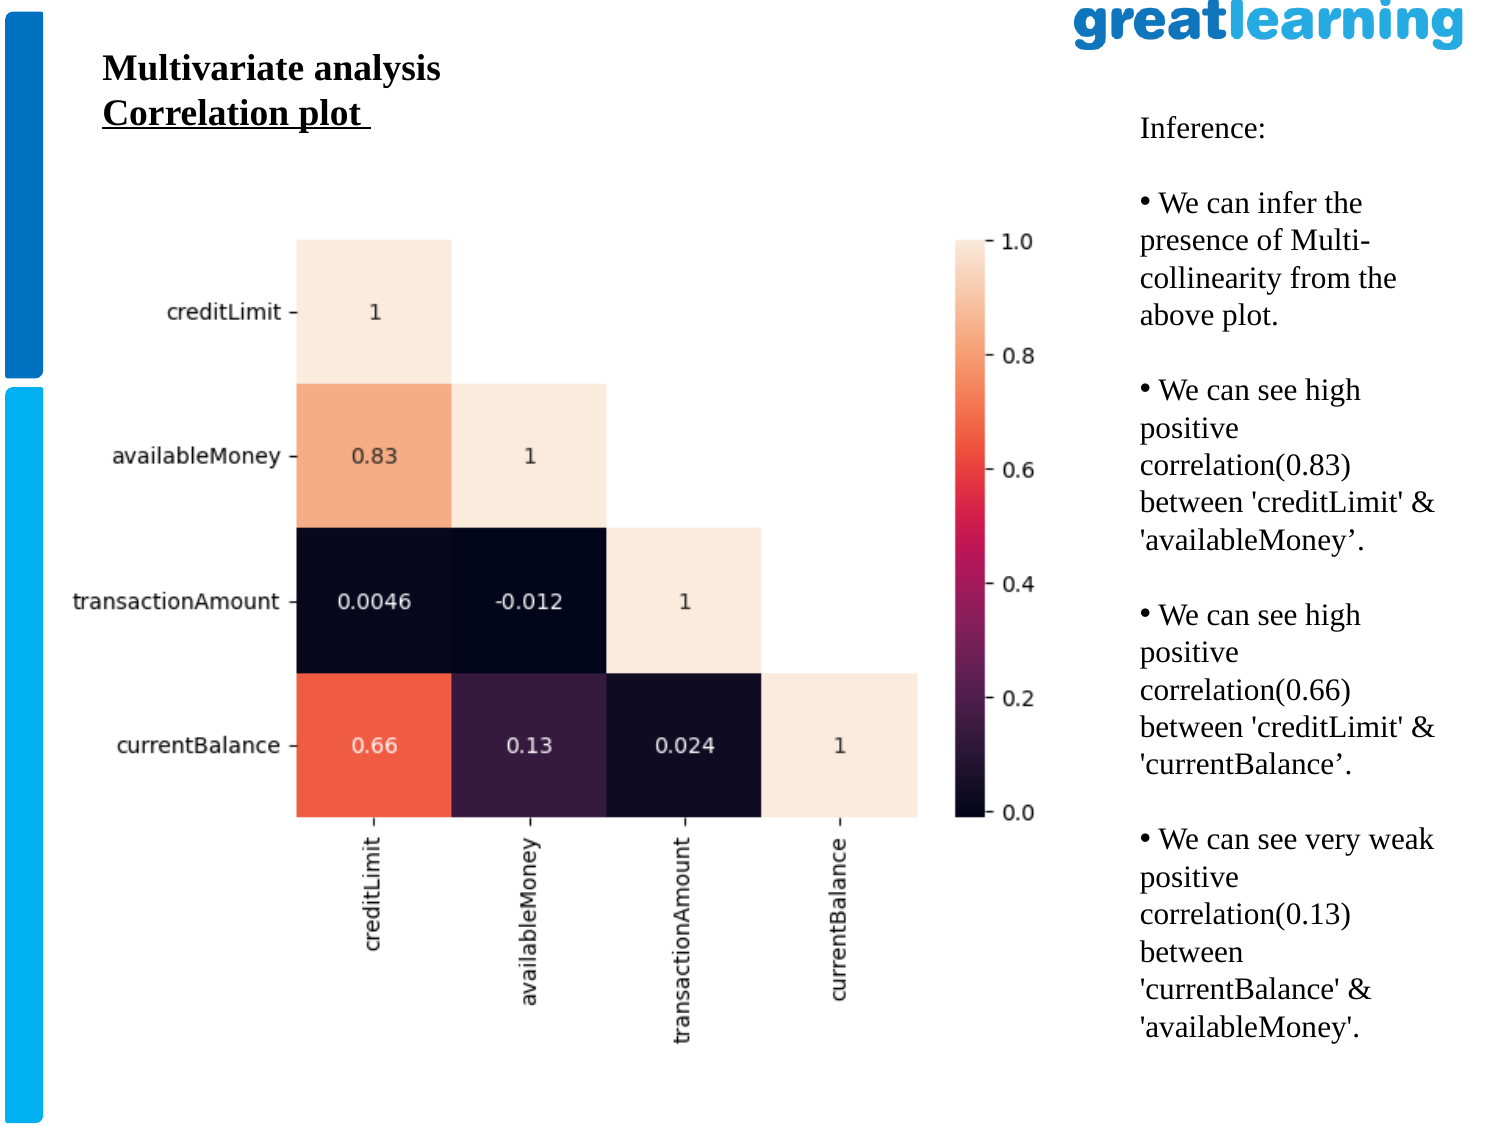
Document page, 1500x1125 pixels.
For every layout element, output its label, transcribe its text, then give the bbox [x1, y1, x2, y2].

picture [59, 212, 1054, 1060]
text_box Inference: We can infer the presence of Multi-collinearity from the above plot. We can see high positive correlation(0.83) between 'creditLimit' & 'availableMoney’. We can see high positive correlation(0.66) between 'creditLimit' & 'currentBalance’. We can see very weak positive correlation(0.13) between 'currentBalance' & 'availableMoney'. [1125, 99, 1463, 1089]
text_box Multivariate analysis Correlation plot [87, 35, 1025, 140]
picture [1074, 0, 1463, 50]
